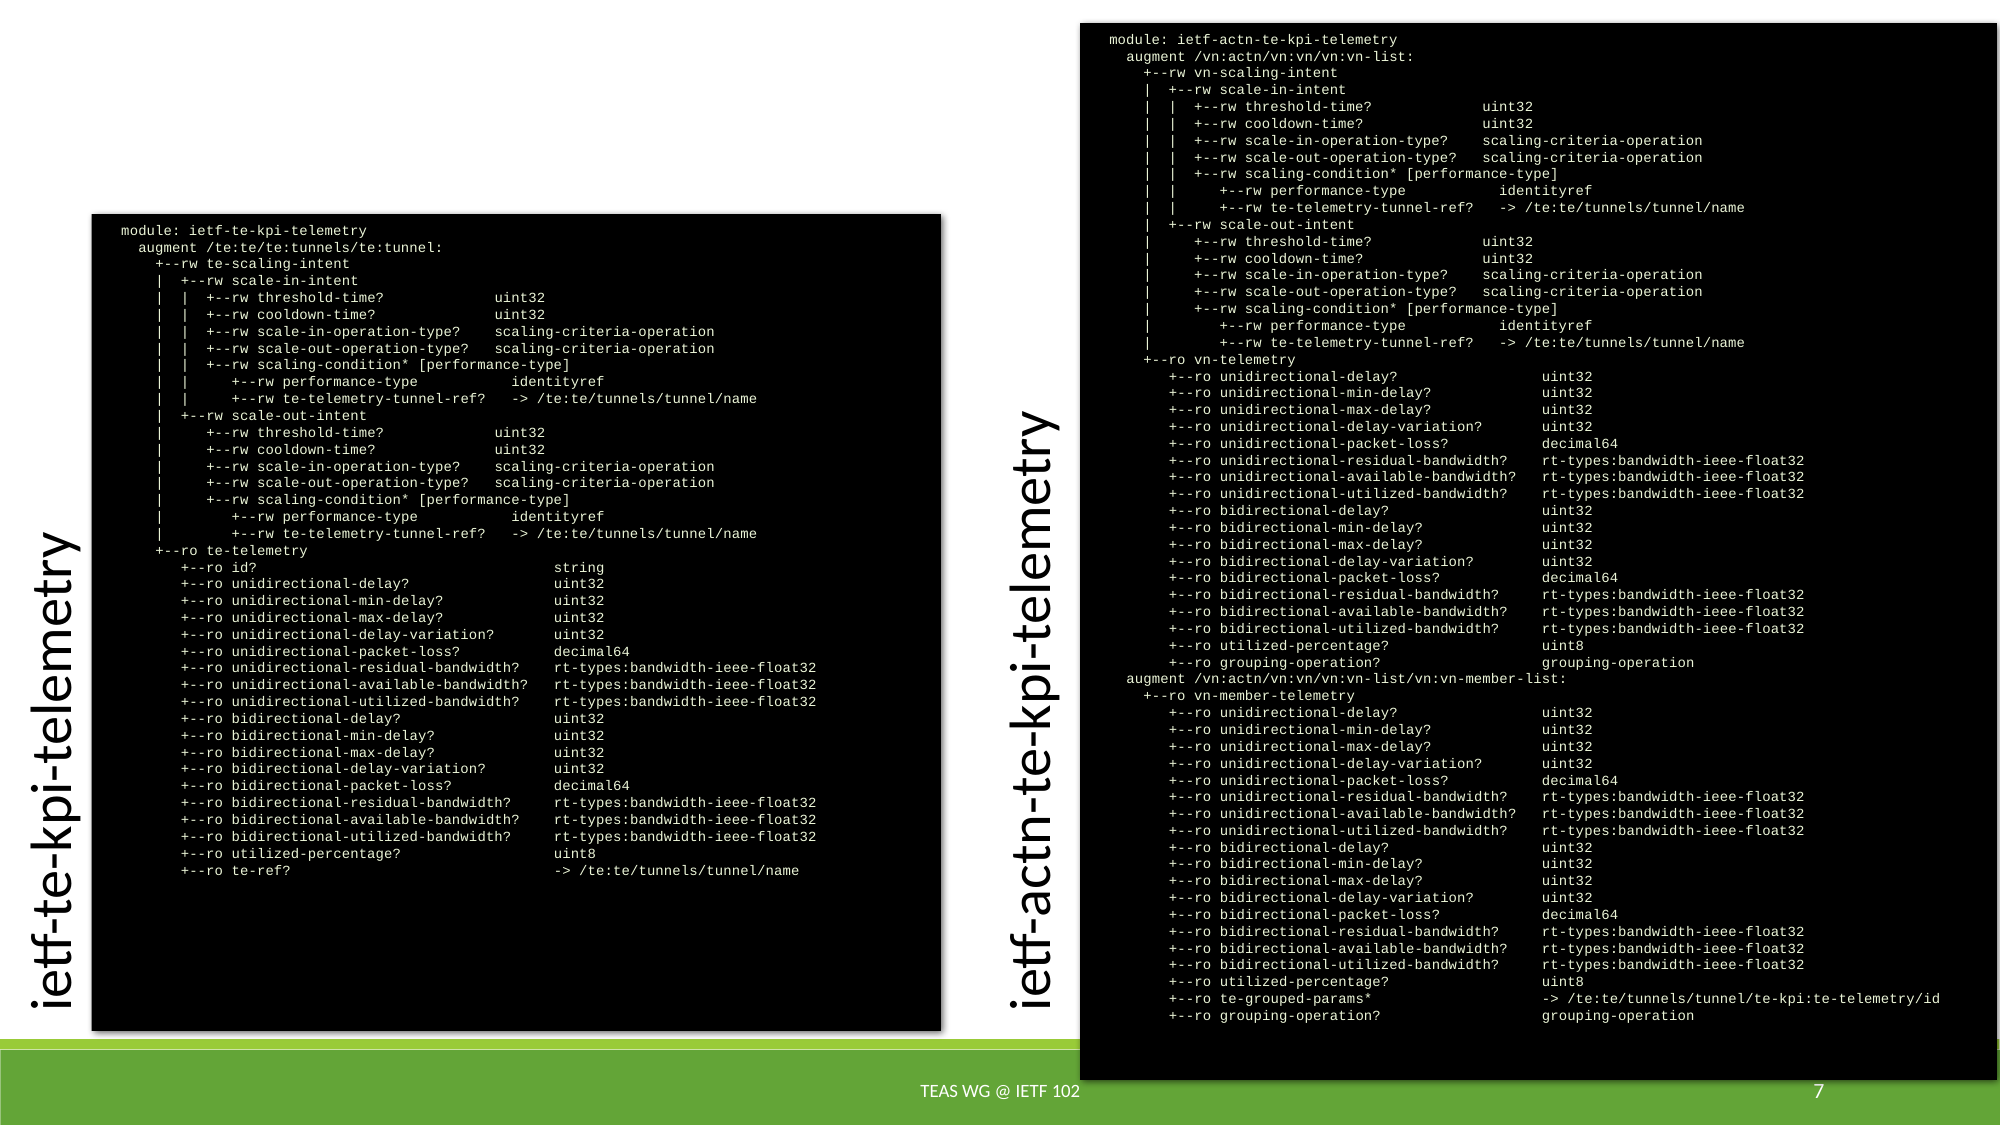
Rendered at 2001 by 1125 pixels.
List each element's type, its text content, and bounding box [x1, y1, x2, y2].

text_box ietf-te-kpi-telemetry [5, 517, 91, 1027]
text_box ietf-actn-te-kpi-telemetry [984, 396, 1069, 1026]
text_box module: ietf-te-kpi-telemetry augment /te:te/te:tunnels/te:tunnel: +--rw te-scaling-intent | +--rw scale-in-intent | | +--rw threshold-time? uint32 | | +--rw cooldown-time? uint32 | | +--rw scale-in-operation-type? scaling-criteria-operation | | +--rw scale-out-operation-type? scaling-criteria-operation | | +--rw scaling-condition* [performance-type] | | +--rw performance-type identityref | | +--rw te-telemetry-tunnel-ref? -> /te:te/tunnels/tunnel/name | +--rw scale-out-intent | +--rw threshold-time? uint32 | +--rw cooldown-time? uint32 | +--rw scale-in-operation-type? scaling-criteria-operation | +--rw scale-out-operation-type? scaling-criteria-operation | +--rw scaling-condition* [performance-type] | +--rw performance-type identityref | +--rw te-telemetry-tunnel-ref? -> /te:te/tunnels/tunnel/name +--ro te-telemetry +--ro id? string +--ro unidirectional-delay? uint32 +--ro unidirectional-min-delay? uint32 +--ro unidirectional-max-delay? uint32 +--ro unidirectional-delay-variation? uint32 +--ro unidirectional-packet-loss? decimal64 +--ro unidirectional-residual-bandwidth? rt-types:bandwidth-ieee-float32 +--ro unidirectional-available-bandwidth? rt-types:bandwidth-ieee-float32 +--ro unidirectional-utilized-bandwidth? rt-types:bandwidth-ieee-float32 +--ro bidirectional-delay? uint32 +--ro bidirectional-min-delay? uint32 +--ro bidirectional-max-delay? uint32 +--ro bidirectional-delay-variation? uint32 +--ro bidirectional-packet-loss? decimal64 +--ro bidirectional-residual-bandwidth? rt-types:bandwidth-ieee-float32 +--ro bidirectional-available-bandwidth? rt-types:bandwidth-ieee-float32 +--ro bidirectional-utilized-bandwidth? rt-types:bandwidth-ieee-float32 +--ro utilized-percentage? uint8 +--ro te-ref? -> /te:te/tunnels/tunnel/name [91, 213, 942, 1031]
footer TEAS WG @ IETF 102 [604, 1059, 1396, 1120]
slide_number 7 [1624, 1087, 1840, 1120]
text_box module: ietf-actn-te-kpi-telemetry augment /vn:actn/vn:vn/vn:vn-list: +--rw vn-scaling-intent | +--rw scale-in-intent | | +--rw threshold-time? uint32 | | +--rw cooldown-time? uint32 | | +--rw scale-in-operation-type? scaling-criteria-operation | | +--rw scale-out-operation-type? scaling-criteria-operation | | +--rw scaling-condition* [performance-type] | | +--rw performance-type identityref | | +--rw te-telemetry-tunnel-ref? -> /te:te/tunnels/tunnel/name | +--rw scale-out-intent | +--rw threshold-time? uint32 | +--rw cooldown-time? uint32 | +--rw scale-in-operation-type? scaling-criteria-operation | +--rw scale-out-operation-type? scaling-criteria-operation | +--rw scaling-condition* [performance-type] | +--rw performance-type identityref | +--rw te-telemetry-tunnel-ref? -> /te:te/tunnels/tunnel/name +--ro vn-telemetry +--ro unidirectional-delay? uint32 +--ro unidirectional-min-delay? uint32 +--ro unidirectional-max-delay? uint32 +--ro unidirectional-delay-variation? uint32 +--ro unidirectional-packet-loss? decimal64 +--ro unidirectional-residual-bandwidth? rt-types:bandwidth-ieee-float32 +--ro unidirectional-available-bandwidth? rt-types:bandwidth-ieee-float32 +--ro unidirectional-utilized-bandwidth? rt-types:bandwidth-ieee-float32 +--ro bidirectional-delay? uint32 +--ro bidirectional-min-delay? uint32 +--ro bidirectional-max-delay? uint32 +--ro bidirectional-delay-variation? uint32 +--ro bidirectional-packet-loss? decimal64 +--ro bidirectional-residual-bandwidth? rt-types:bandwidth-ieee-float32 +--ro bidirectional-available-bandwidth? rt-types:bandwidth-ieee-float32 +--ro bidirectional-utilized-bandwidth? rt-types:bandwidth-ieee-float32 +--ro utilized-percentage? uint8 +--ro grouping-operation? grouping-operation augment /vn:actn/vn:vn/vn:vn-list/vn:vn-member-list: +--ro vn-member-telemetry +--ro unidirectional-delay? uint32 +--ro unidirectional-min-delay? uint32 +--ro unidirectional-max-delay? uint32 +--ro unidirectional-delay-variation? uint32 +--ro unidirectional-packet-loss? decimal64 +--ro unidirectional-residual-bandwidth? rt-types:bandwidth-ieee-float32 +--ro unidirectional-available-bandwidth? rt-types:bandwidth-ieee-float32 +--ro unidirectional-utilized-bandwidth? rt-types:bandwidth-ieee-float32 +--ro bidirectional-delay? uint32 +--ro bidirectional-min-delay? uint32 +--ro bidirectional-max-delay? uint32 +--ro bidirectional-delay-variation? uint32 +--ro bidirectional-packet-loss? decimal64 +--ro bidirectional-residual-bandwidth? rt-types:bandwidth-ieee-float32 +--ro bidirectional-available-bandwidth? rt-types:bandwidth-ieee-float32 +--ro bidirectional-utilized-bandwidth? rt-types:bandwidth-ieee-float32 +--ro utilized-percentage? uint8 +--ro te-grouped-params* -> /te:te/tunnels/tunnel/te-kpi:te-telemetry/id +--ro grouping-operation? grouping-operation [1079, 22, 1998, 1080]
